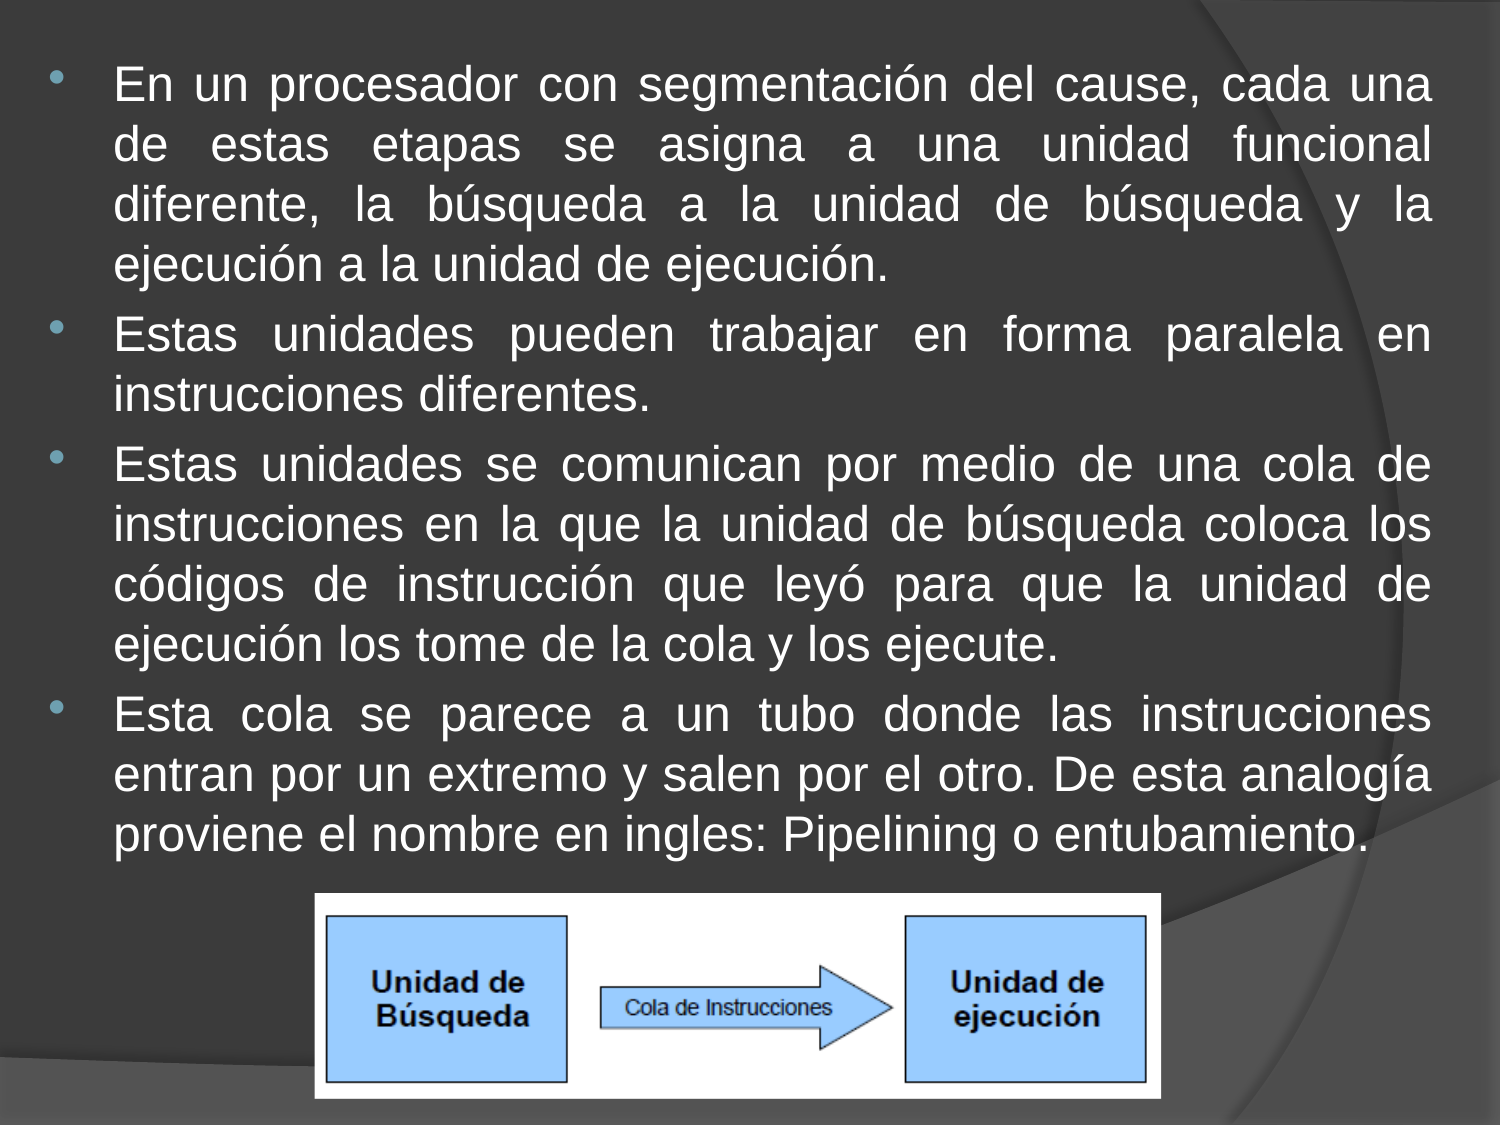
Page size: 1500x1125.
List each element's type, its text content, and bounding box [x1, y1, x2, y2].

list En un procesador con segmentación del cause, cada una de estas etapas se asigna a una unidad funcional diferente, la búsqueda a la unidad de búsqueda y la ejecución a la unidad de ejecución. Estas unidades pueden trabajar en forma paralela en instrucciones diferentes. Estas unidades se comunican por medio de una cola de instrucciones en la que la unidad de búsqueda coloca los códigos de instrucción que leyó para que la unidad de ejecución los tome de la cola y los ejecute. Esta cola se parece a un tubo donde las instrucciones entran por un extremo y salen por el otro. De esta analogía proviene el nombre en ingles: Pipelining o entubamiento. [29, 44, 1448, 787]
picture [314, 892, 1162, 1100]
